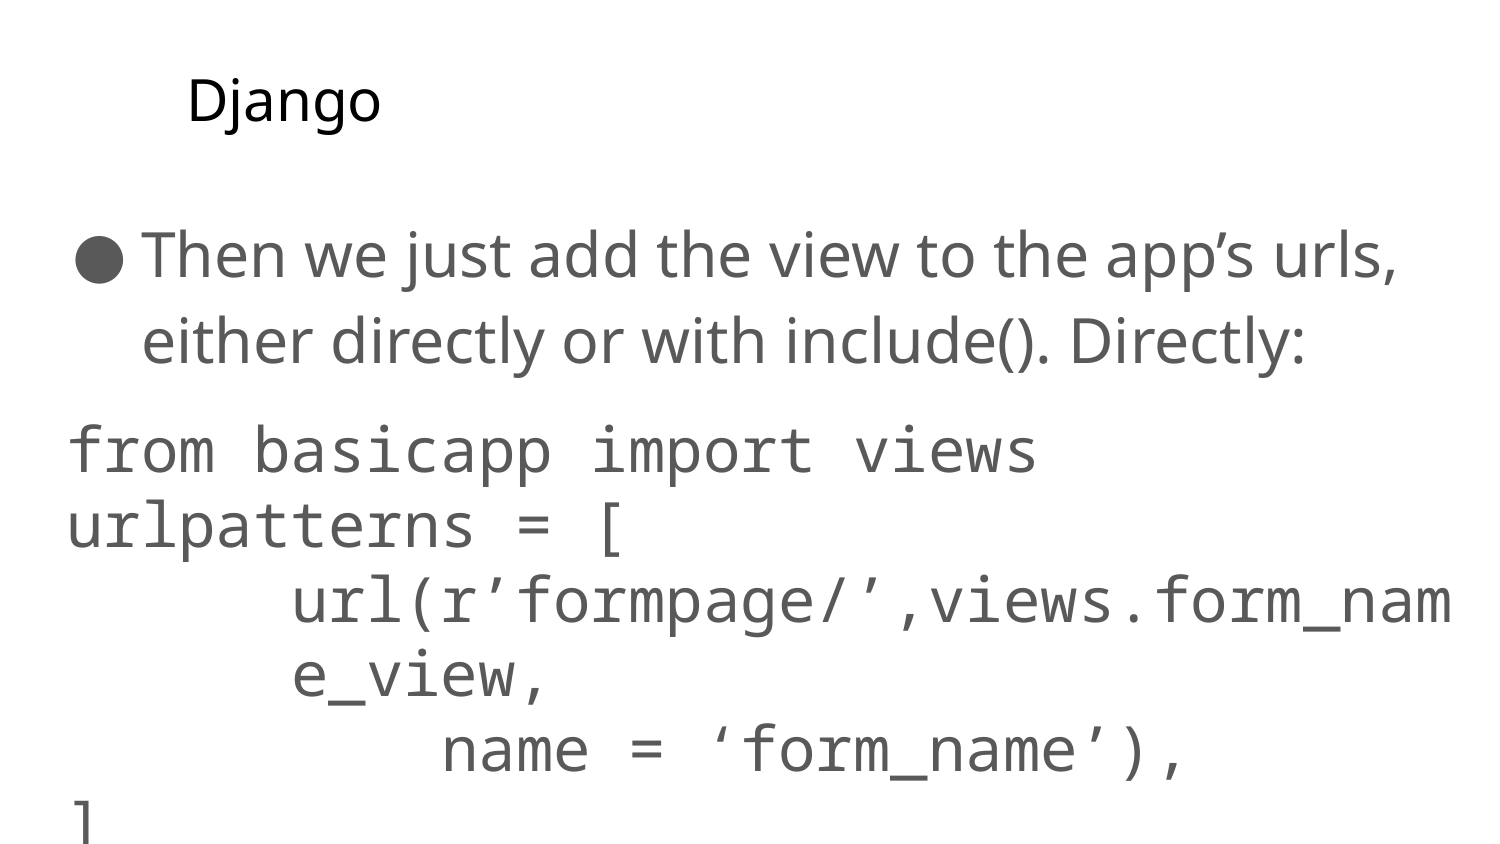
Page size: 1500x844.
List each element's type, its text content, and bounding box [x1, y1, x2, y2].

list Then we just add the view to the app’s urls, either directly or with include(). Directly: from basicapp import views urlpatterns = [ url(r’formpage/’,views.form_name_view, name = ‘form_name’), ] [51, 189, 1500, 750]
title Django [171, 48, 1449, 143]
